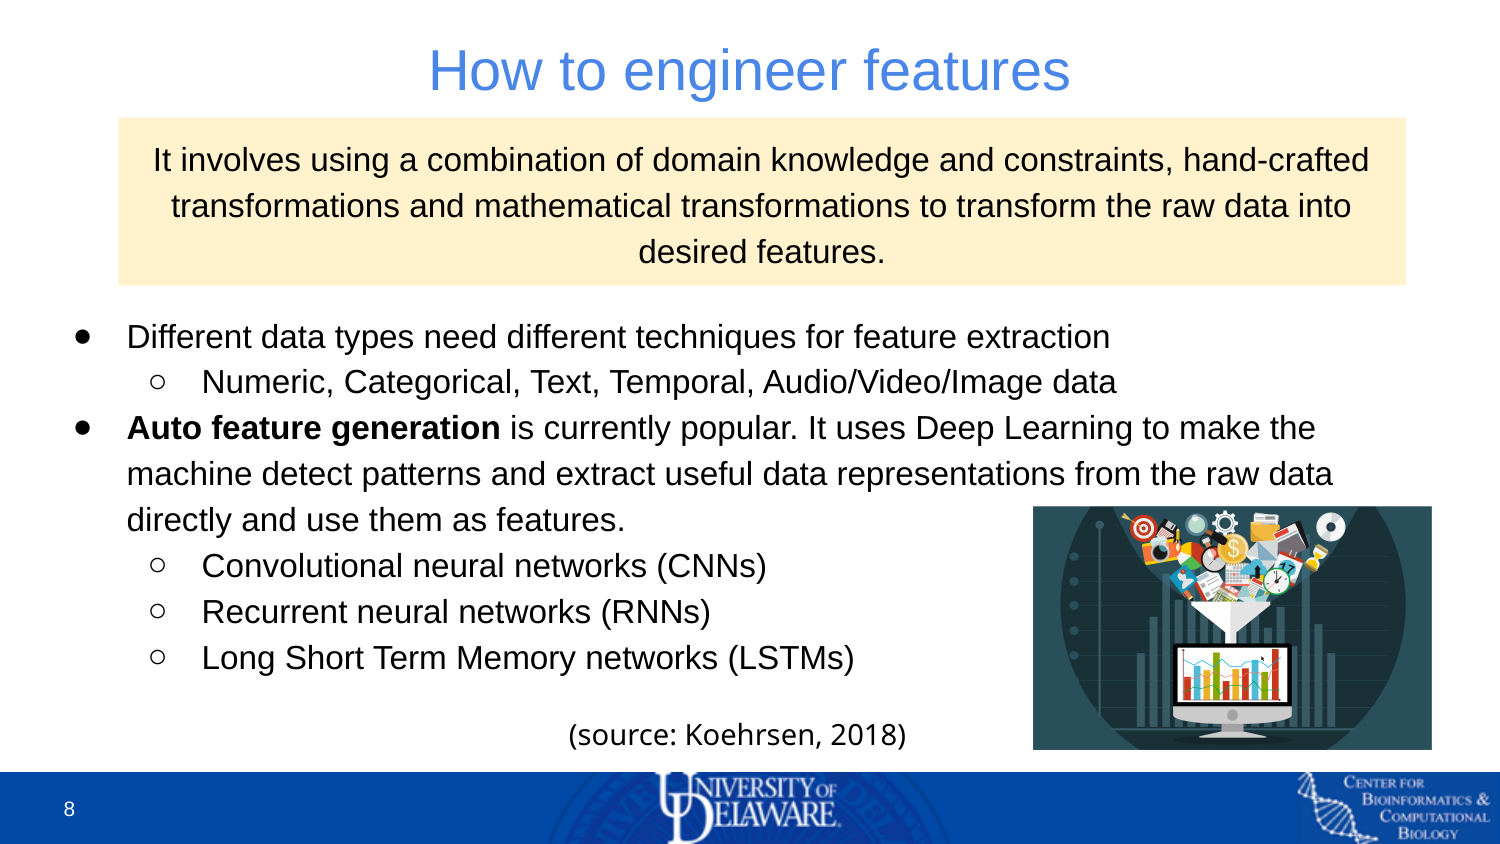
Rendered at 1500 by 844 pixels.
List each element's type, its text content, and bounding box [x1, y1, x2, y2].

text_box (source: Koehrsen, 2018) [553, 701, 927, 767]
title How to engineer features [51, 18, 1449, 118]
picture [0, 772, 1500, 844]
text_box Different data types need different techniques for feature extraction Numeric, Categorical, Text, Temporal, Audio/Video/Image data Auto feature generation is currently popular. It uses Deep Learning to make the machine detect patterns and extract useful data representations from the raw data directly and use them as features. Convolutional neural networks (CNNs) Recurrent neural networks (RNNs) Long Short Term Memory networks (LSTMs) [36, 253, 1464, 691]
picture [1033, 506, 1432, 750]
text_box It involves using a combination of domain knowledge and constraints, hand-crafted transformations and mathematical transformations to transform the raw data into desired features. [118, 117, 1406, 286]
